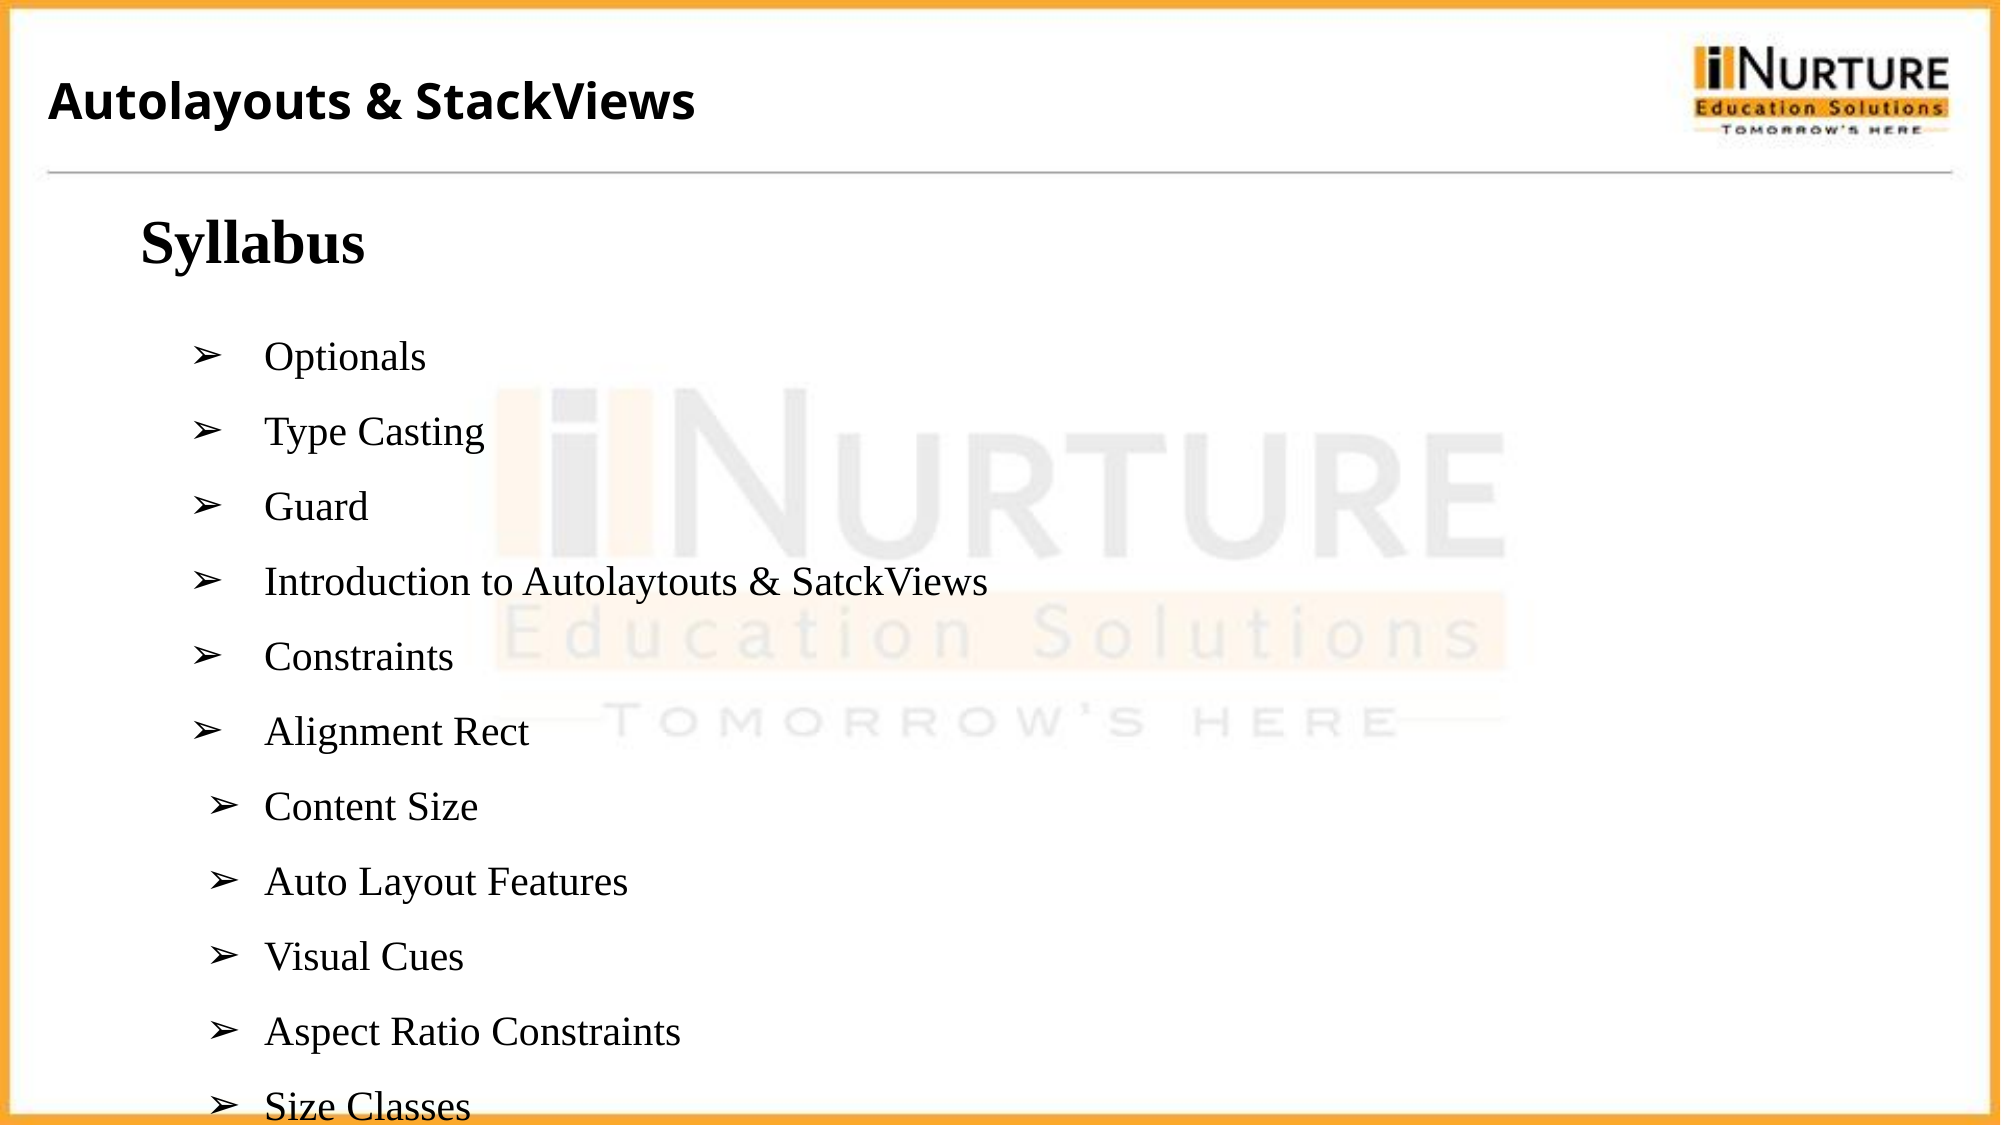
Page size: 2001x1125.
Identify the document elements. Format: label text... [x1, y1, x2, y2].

text_box Optionals Type Casting Guard Introduction to Autolaytouts & SatckViews Constraints Alignment Rect Content Size Auto Layout Features Visual Cues Aspect Ratio Constraints Size Classes [181, 296, 1819, 1089]
picture [0, 0, 2001, 1125]
text_box Autolayouts & StackViews [40, 62, 847, 138]
text_box Syllabus [73, 193, 2000, 263]
